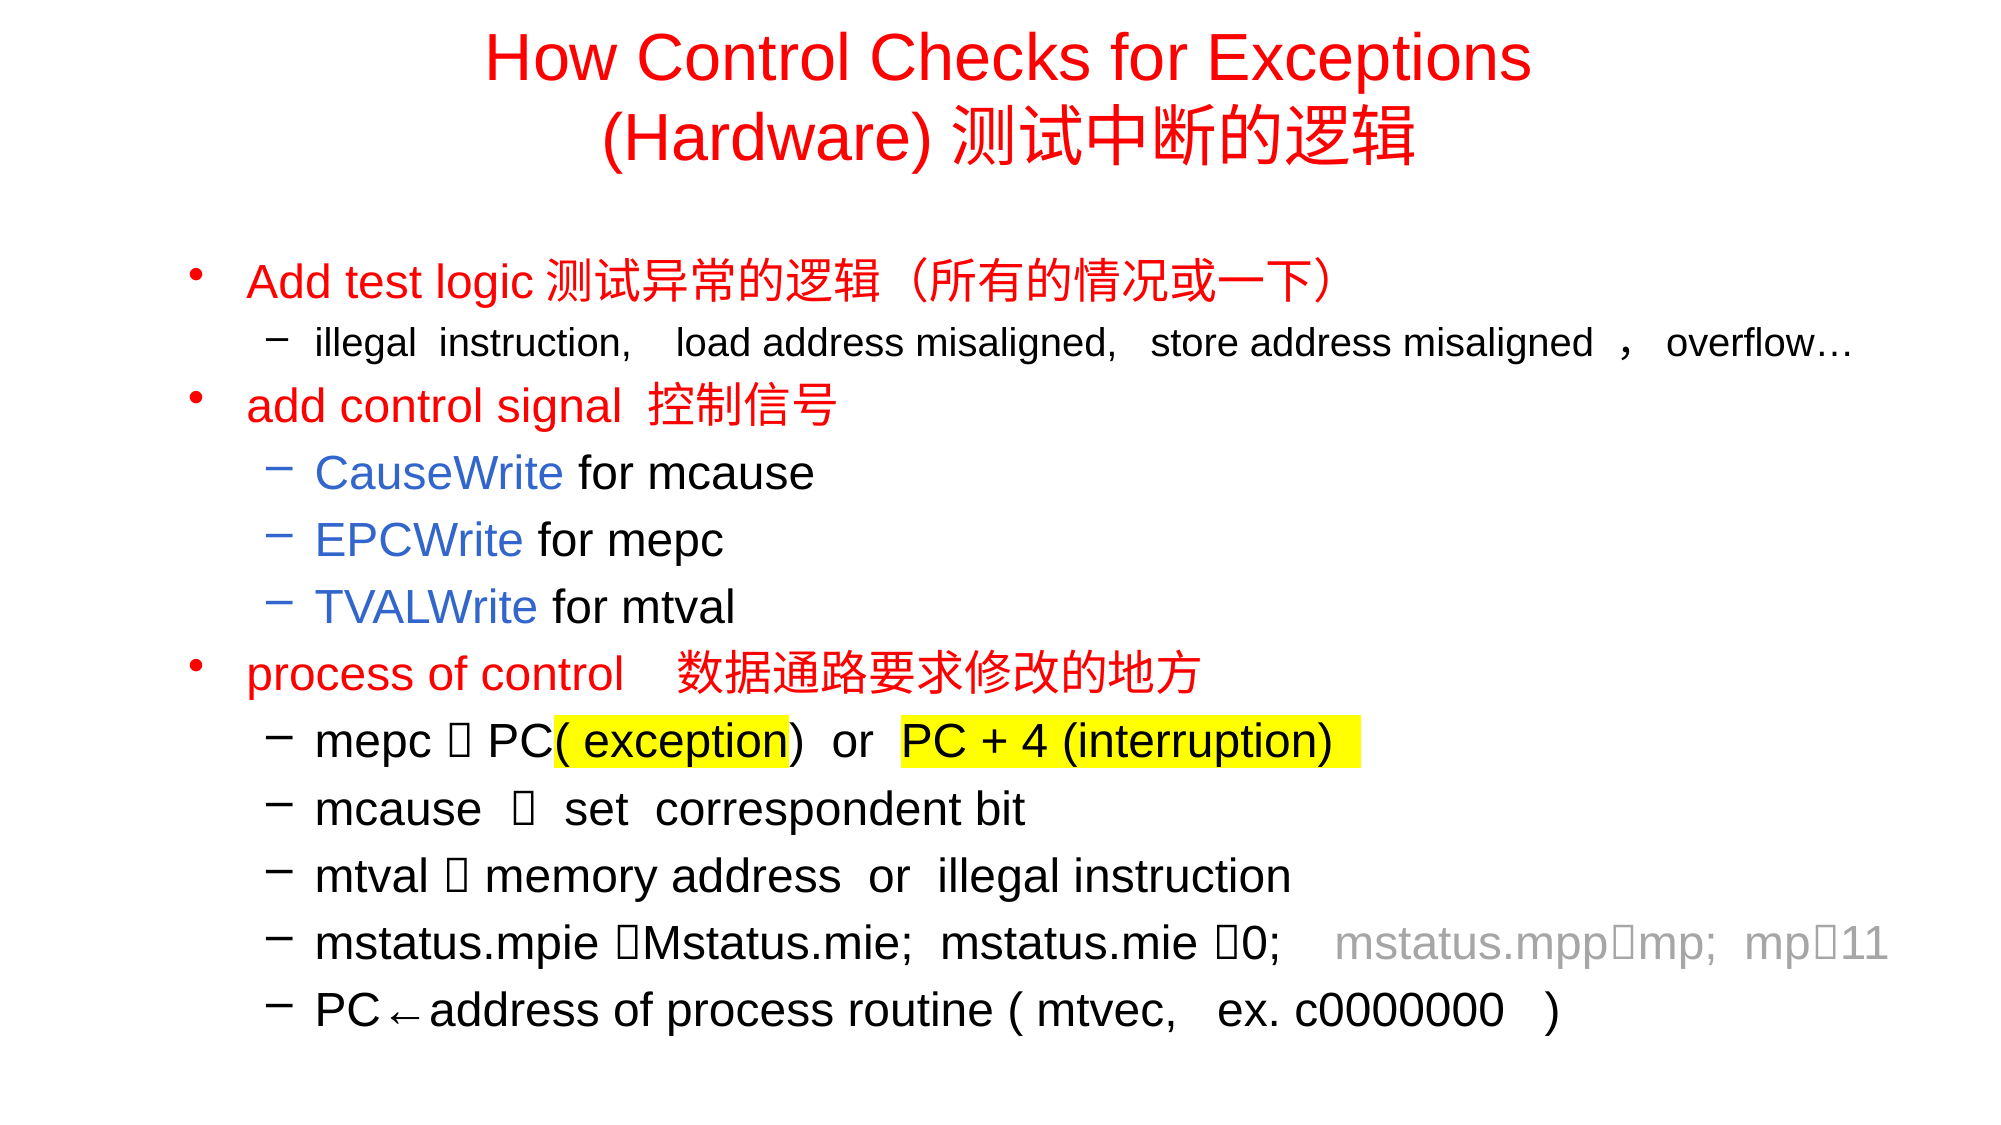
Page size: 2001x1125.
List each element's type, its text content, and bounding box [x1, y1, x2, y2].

title How Control Checks for Exceptions (Hardware)测试中断的逻辑 [109, 0, 1910, 188]
list Add test logic测试异常的逻辑（所有的情况或一下） illegal instruction, load address misaligned, store address misaligned ，overflow… add control signal 控制信号 CauseWrite for mcause EPCWrite for mepc TVALWrite for mtval process of control 数据通路要求修改的地方 mepc  PC( exception) or PC + 4 (interruption) mcause  set correspondent bit mtval  memory address or illegal instruction mstatus.mpie Mstatus.mie; mstatus.mie 0; mstatus.mppmp; mp11 PC←address of process routine ( mtvec, ex. c0000000 ) [172, 243, 1910, 1095]
